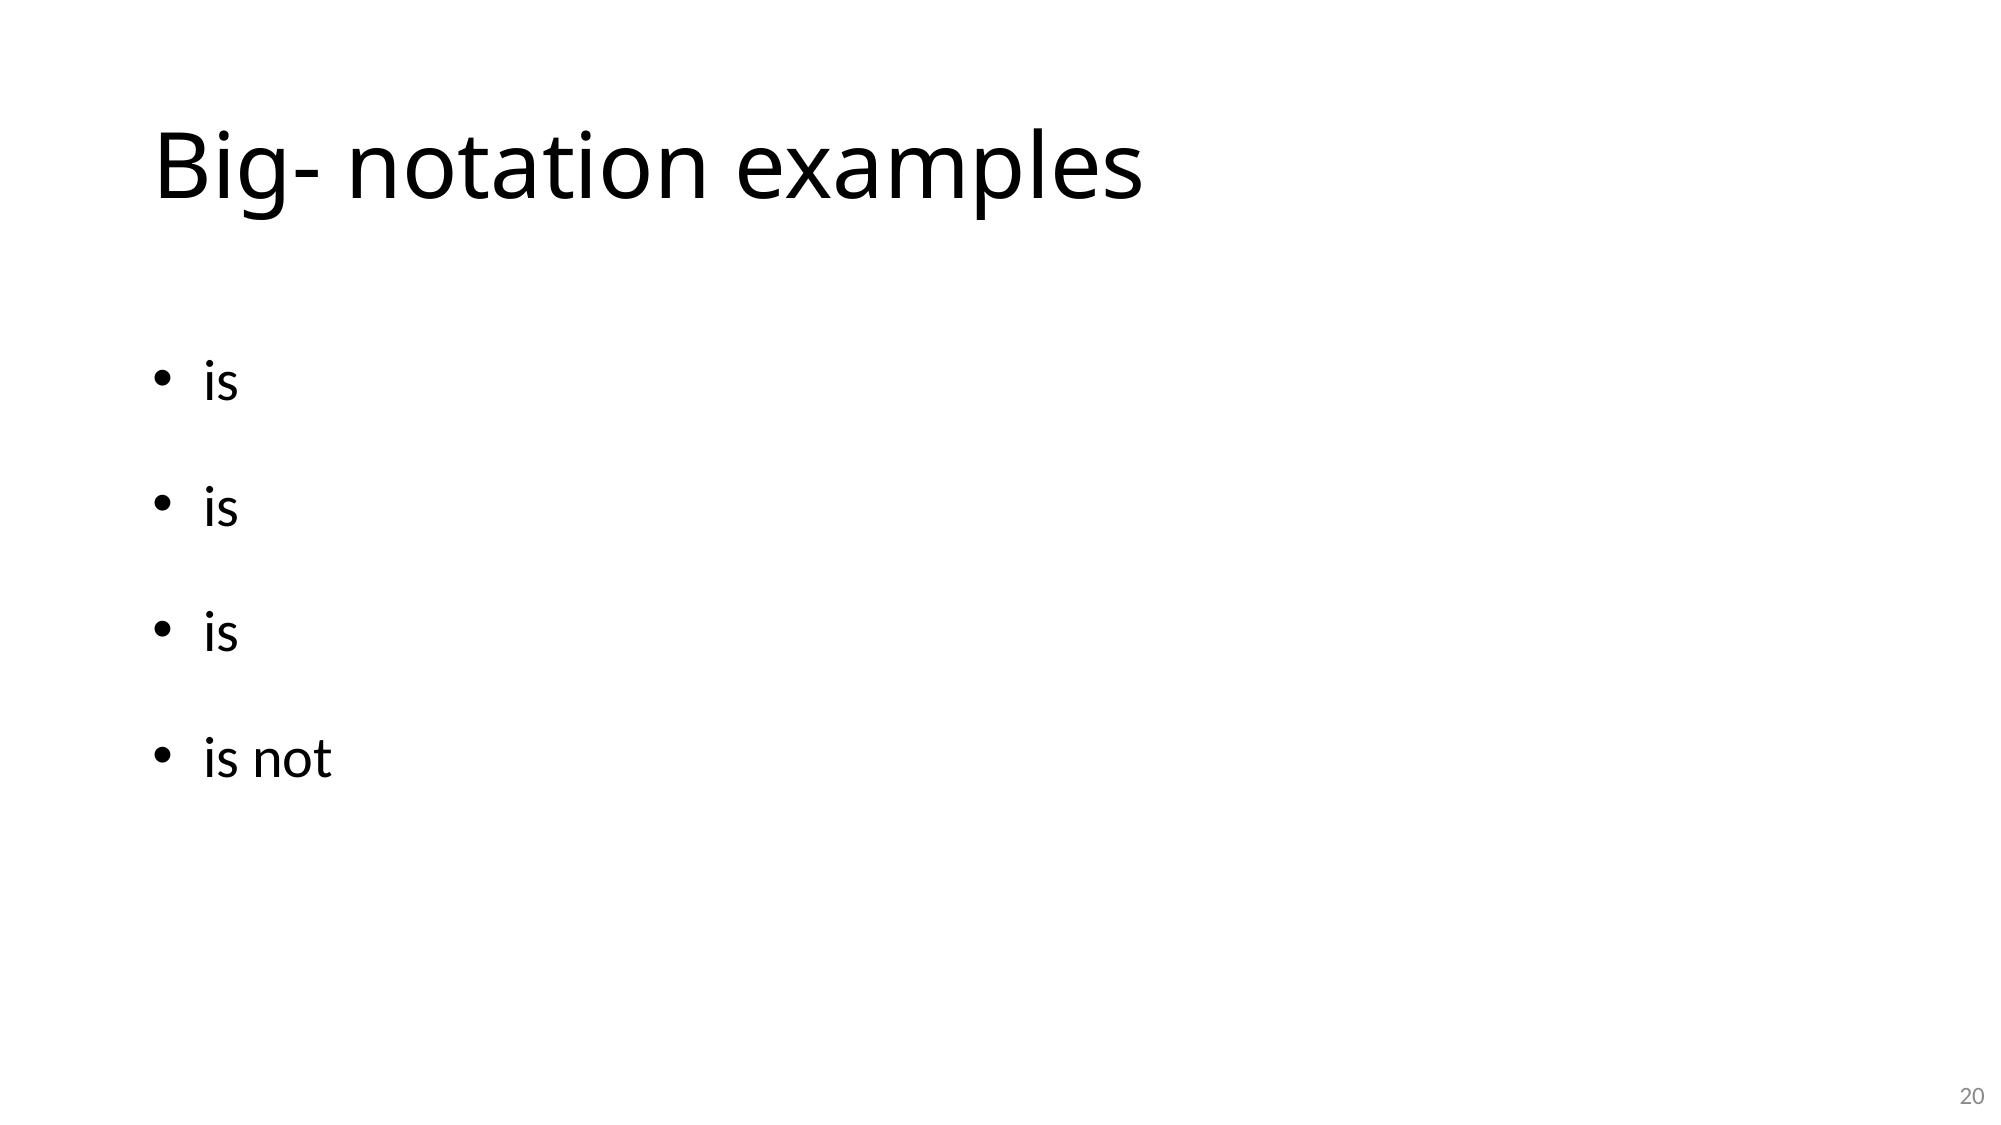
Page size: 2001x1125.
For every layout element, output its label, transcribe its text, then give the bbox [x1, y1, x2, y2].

slide_number 20 [1550, 1064, 2000, 1125]
